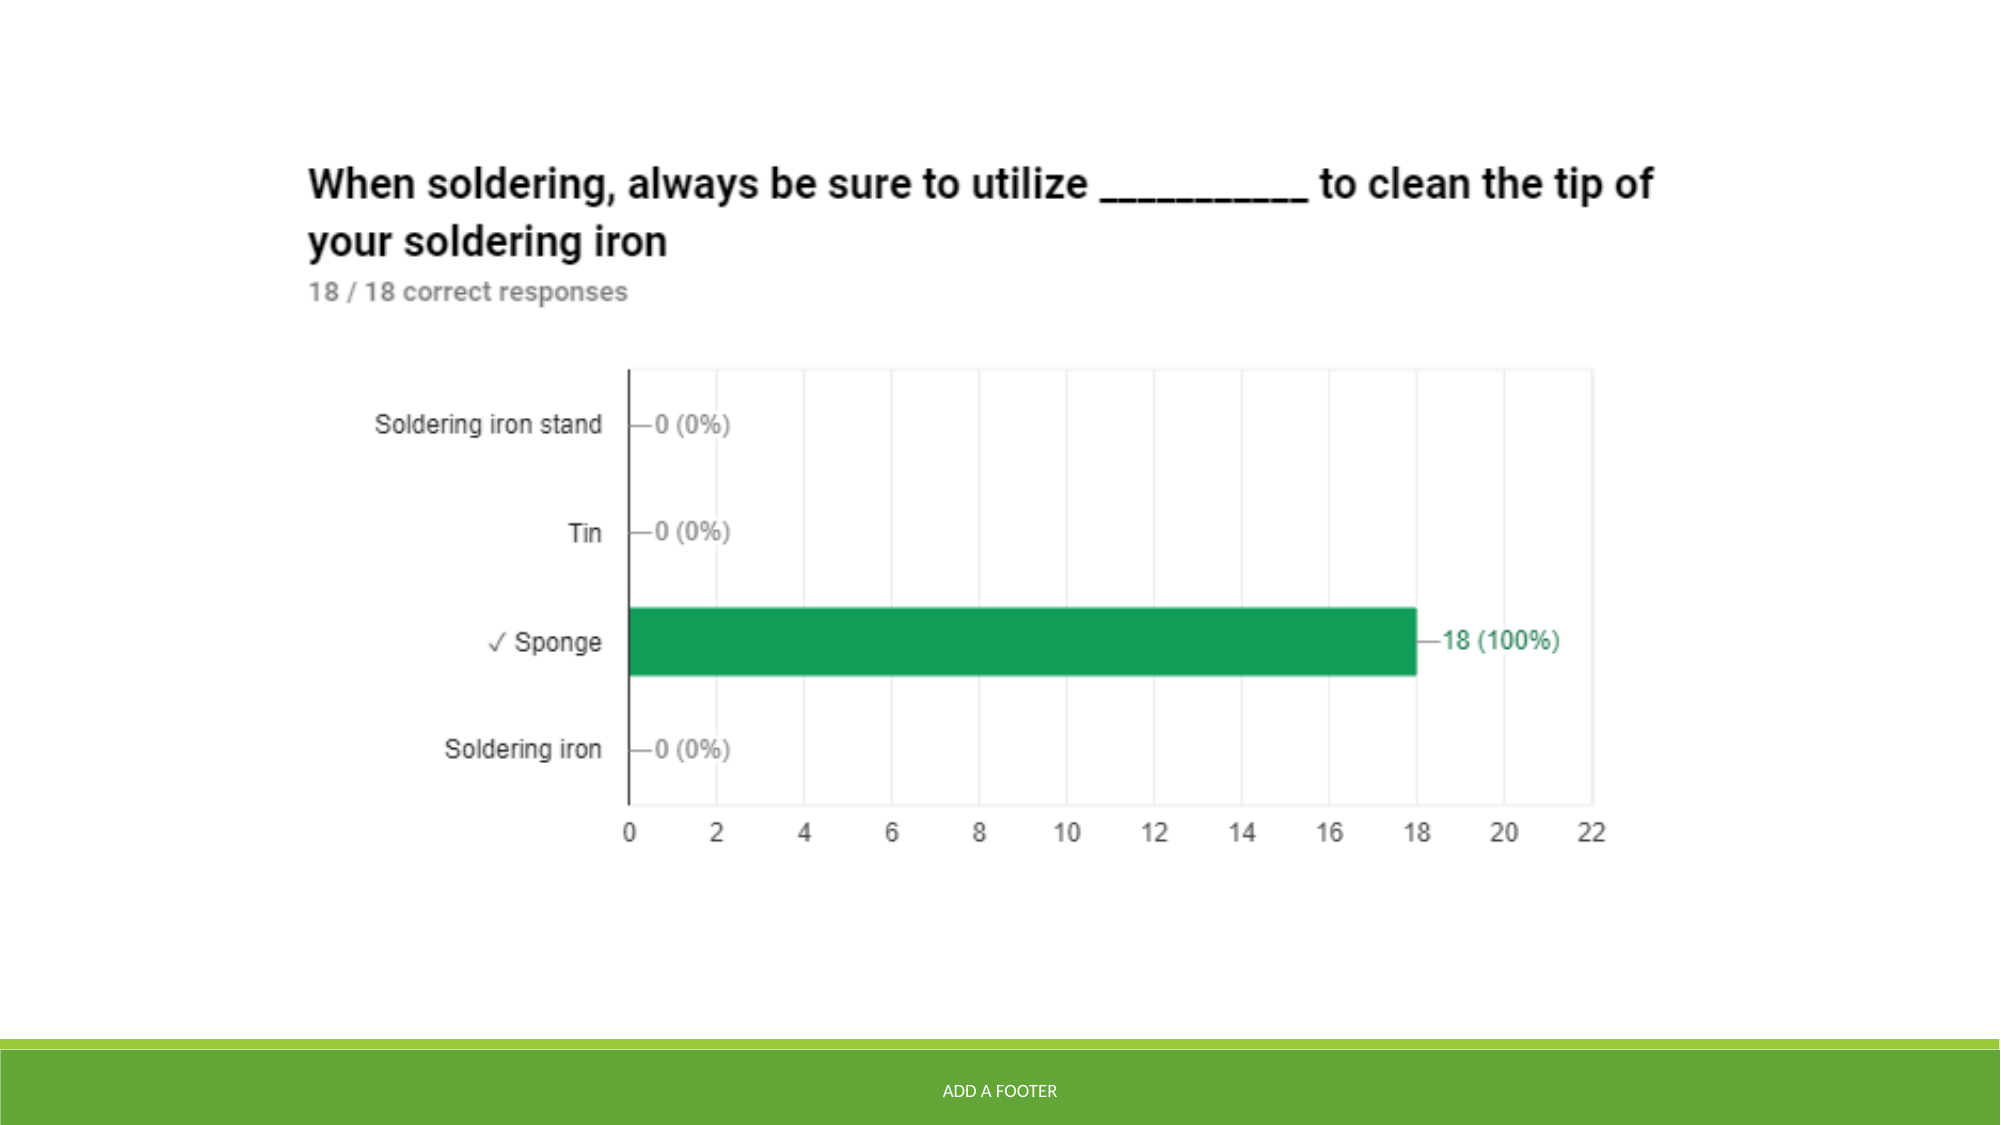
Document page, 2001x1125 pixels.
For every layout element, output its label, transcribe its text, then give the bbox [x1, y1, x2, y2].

footer Add a footer [604, 1059, 1396, 1120]
picture [256, 104, 1744, 935]
